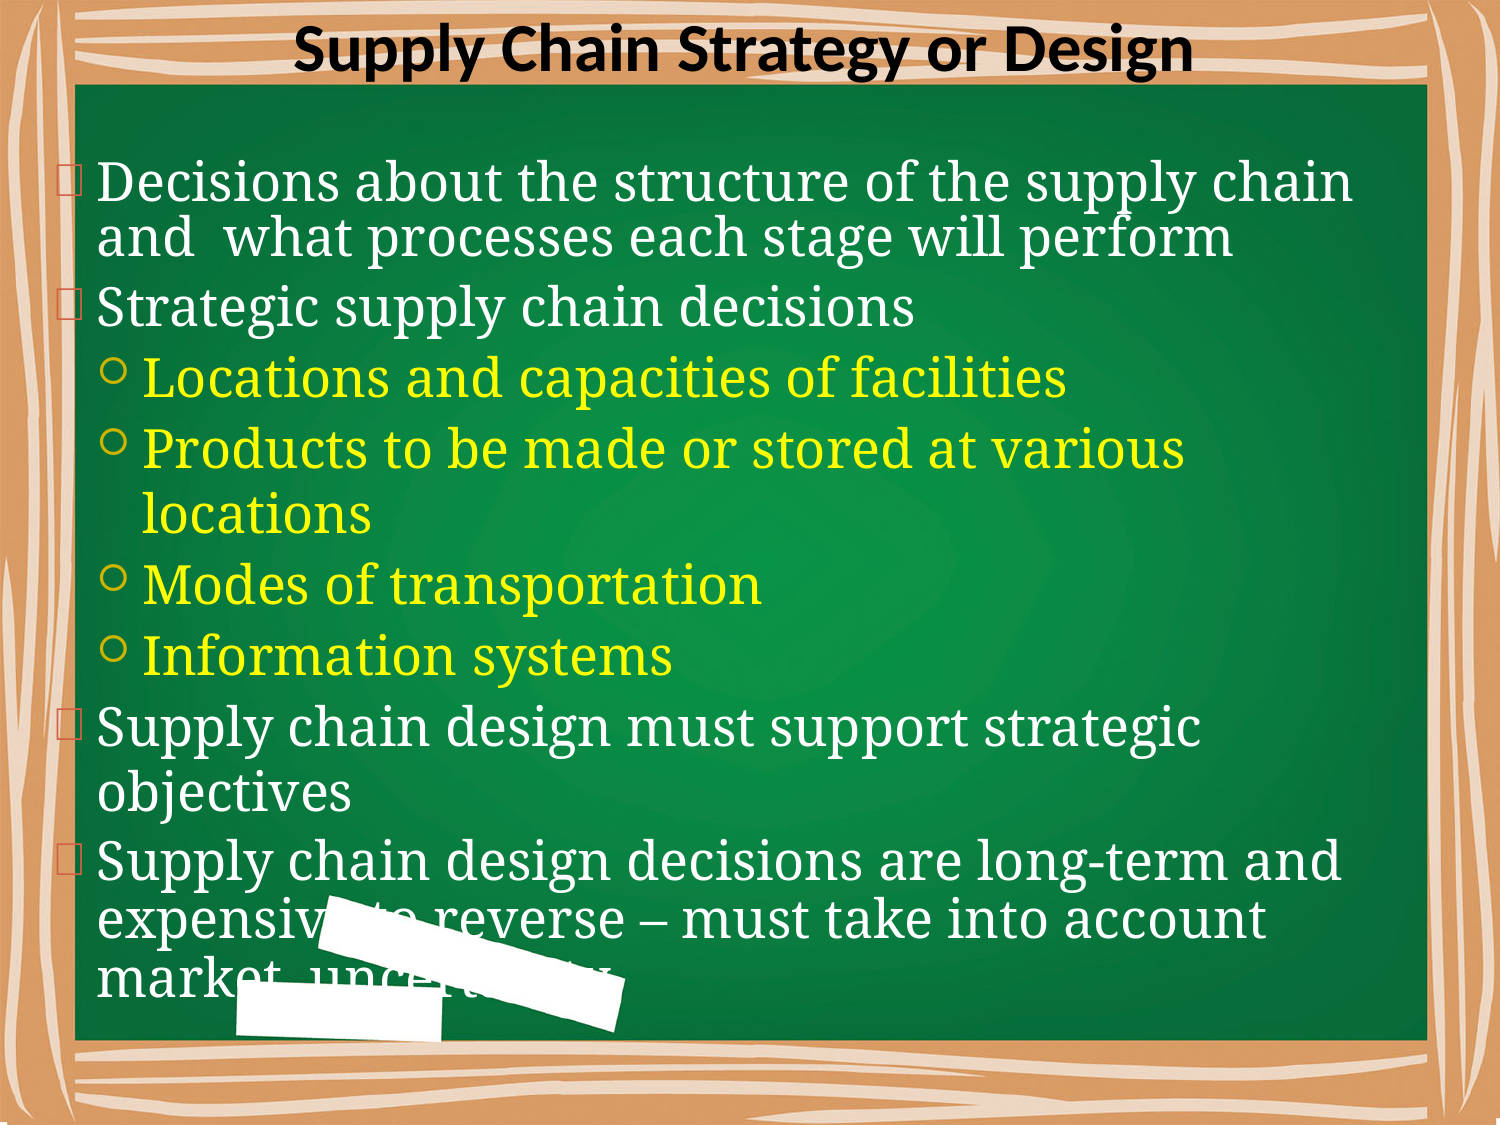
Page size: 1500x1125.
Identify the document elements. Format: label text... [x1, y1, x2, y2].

text_box Decisions about the structure of the supply chain and what processes each stage will perform Strategic supply chain decisions Locations and capacities of facilities Products to be made or stored at various locations Modes of transportation Information systems Supply chain design must support strategic objectives Supply chain design decisions are long-term and expensive to reverse – must take into account market uncertainty [50, 149, 1388, 1010]
title Supply Chain Strategy or Design [249, 0, 1237, 139]
picture [0, 0, 1500, 1125]
